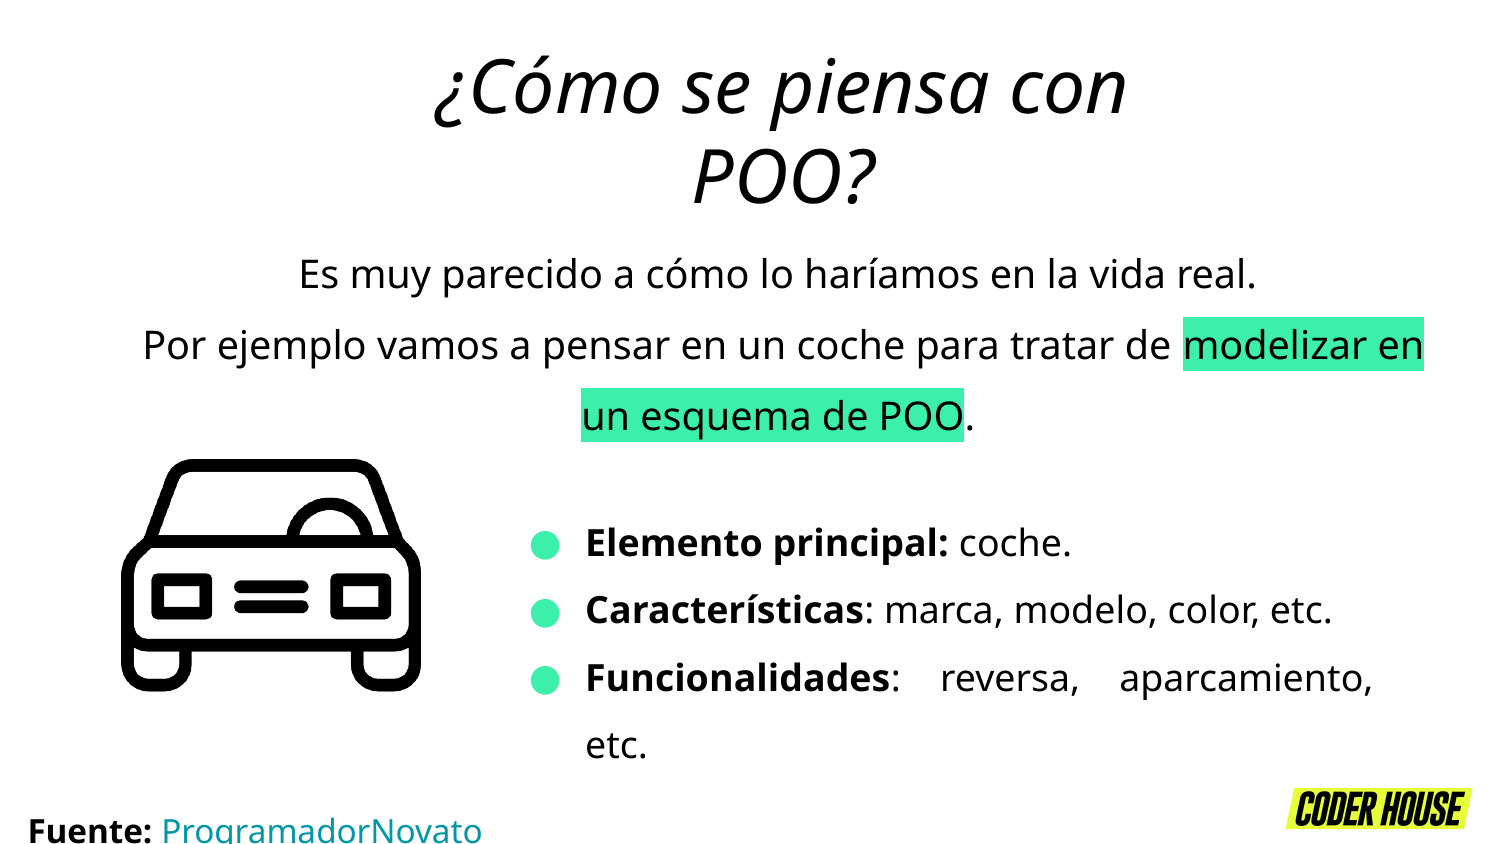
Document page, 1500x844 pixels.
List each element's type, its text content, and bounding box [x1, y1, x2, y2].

picture [121, 424, 422, 725]
text_box Elemento principal: coche. Características: marca, modelo, color, etc. Funcionalidades: reversa, aparcamiento, etc. [495, 481, 1389, 782]
text_box Es muy parecido a cómo lo haríamos en la vida real. Por ejemplo vamos a pensar en un coche para tratar de modelizar en un esquema de POO. [113, 209, 1454, 540]
text_box ¿Cómo se piensa con POO? [358, 47, 1208, 210]
text_box Fuente: ProgramadorNovato [12, 773, 505, 844]
picture [1281, 780, 1477, 836]
